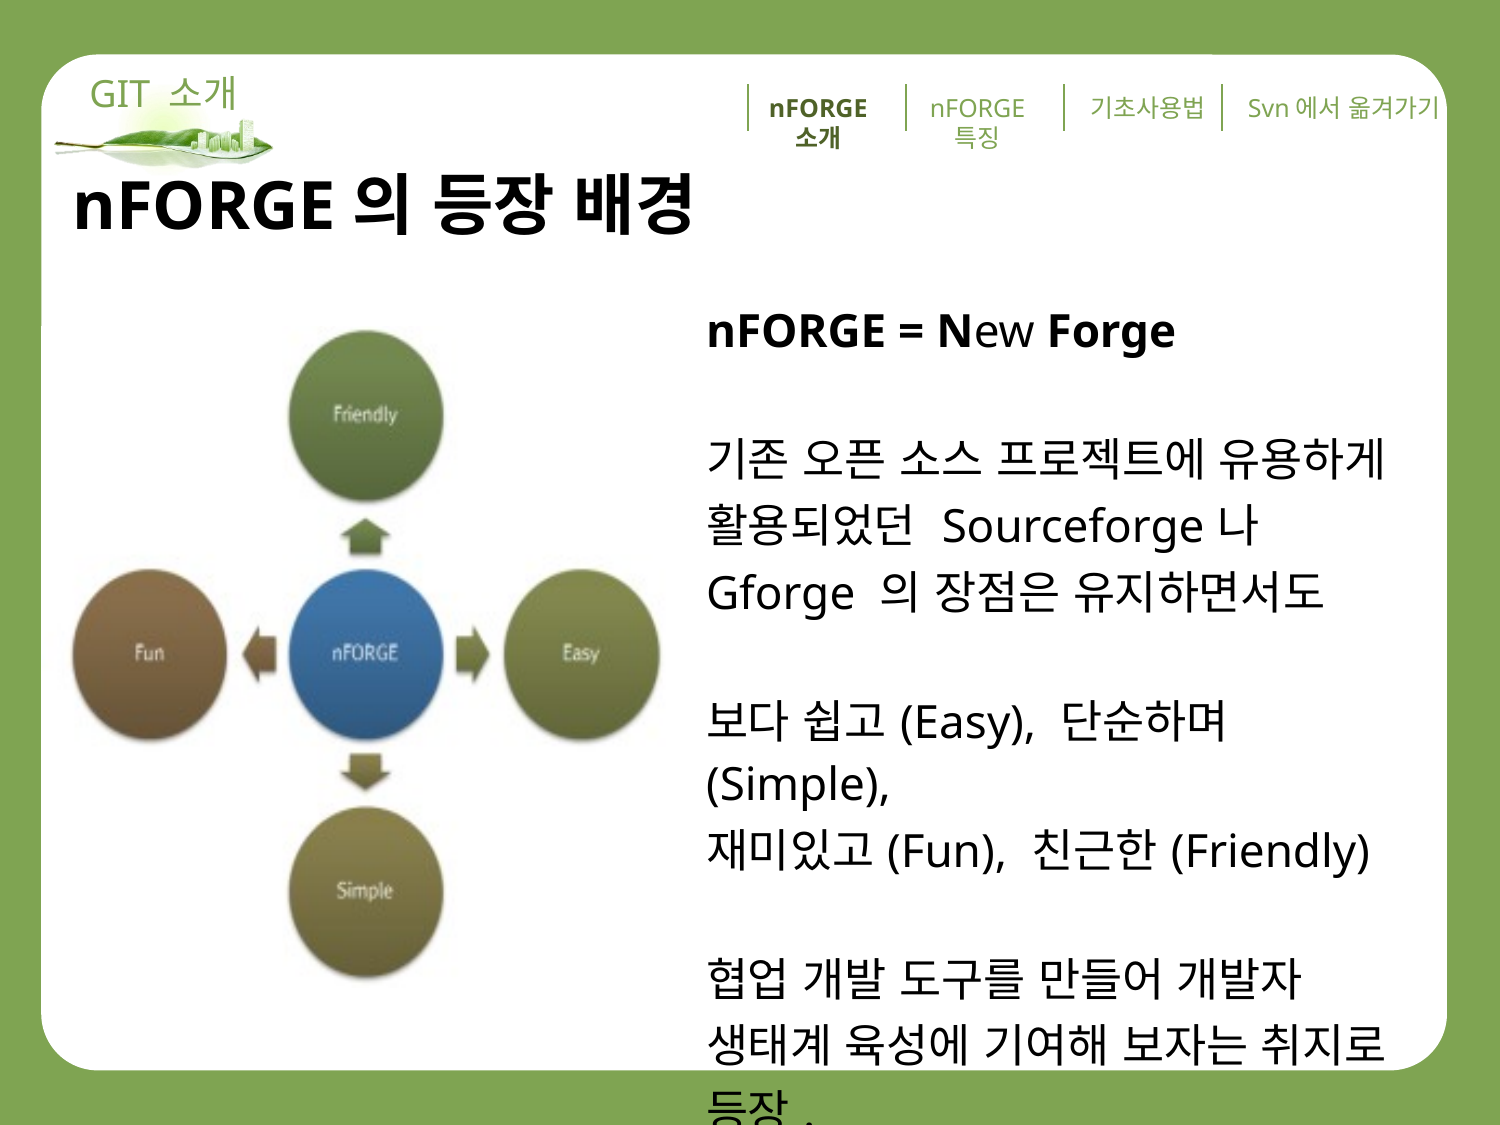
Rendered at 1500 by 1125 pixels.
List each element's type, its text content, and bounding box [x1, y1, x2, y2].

picture [41, 326, 692, 988]
text_box Svn에서 옮겨가기 [1233, 84, 1456, 130]
text_box nFORGE의 등장 배경 [39, 52, 1450, 1073]
text_box 기초사용법 [1075, 84, 1221, 130]
text_box nFORGE 특징 [915, 84, 1041, 160]
picture [40, 64, 286, 218]
text_box nFORGE 소개 [754, 84, 883, 160]
table_header nFORGE = New Forge 기존 오픈 소스 프로젝트에 유용하게 활용되었던 Sourceforge나 Gforge 의 장점은 유지하면서도 보다 쉽고(Easy), 단순하며(Simple), 재미있고(Fun), 친근한(Friendly) 협업 개발 도구를 만들어 개발자 생태계 육성에 기여해 보자는 취지로 등장. [691, 291, 1435, 1021]
